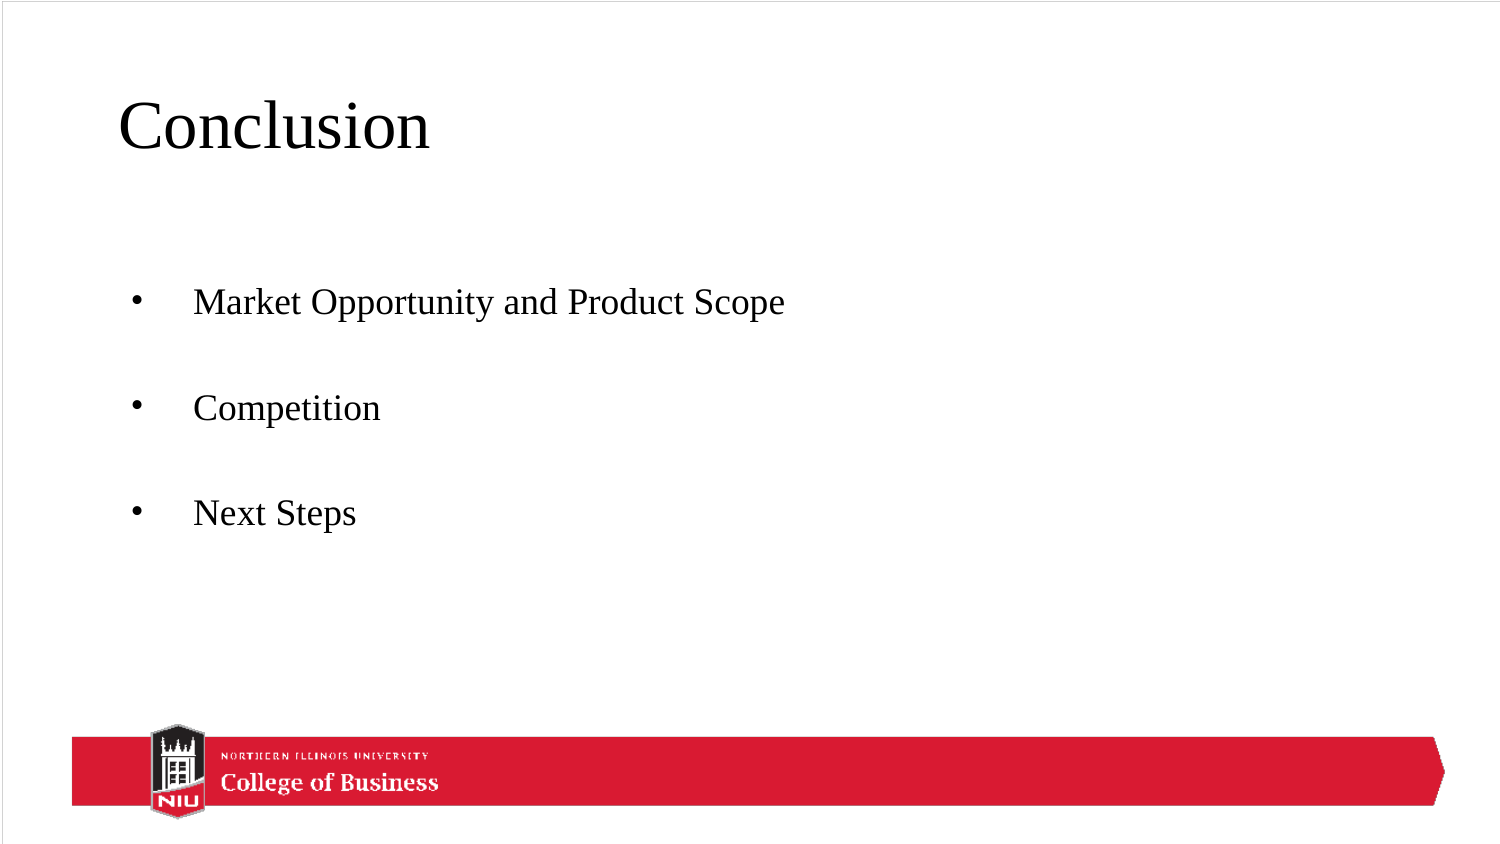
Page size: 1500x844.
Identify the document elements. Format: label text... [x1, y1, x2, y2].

picture [0, 0, 1500, 844]
list Market Opportunity and Product Scope Competition Next Steps [103, 224, 1397, 724]
title Conclusion [103, 44, 1397, 208]
